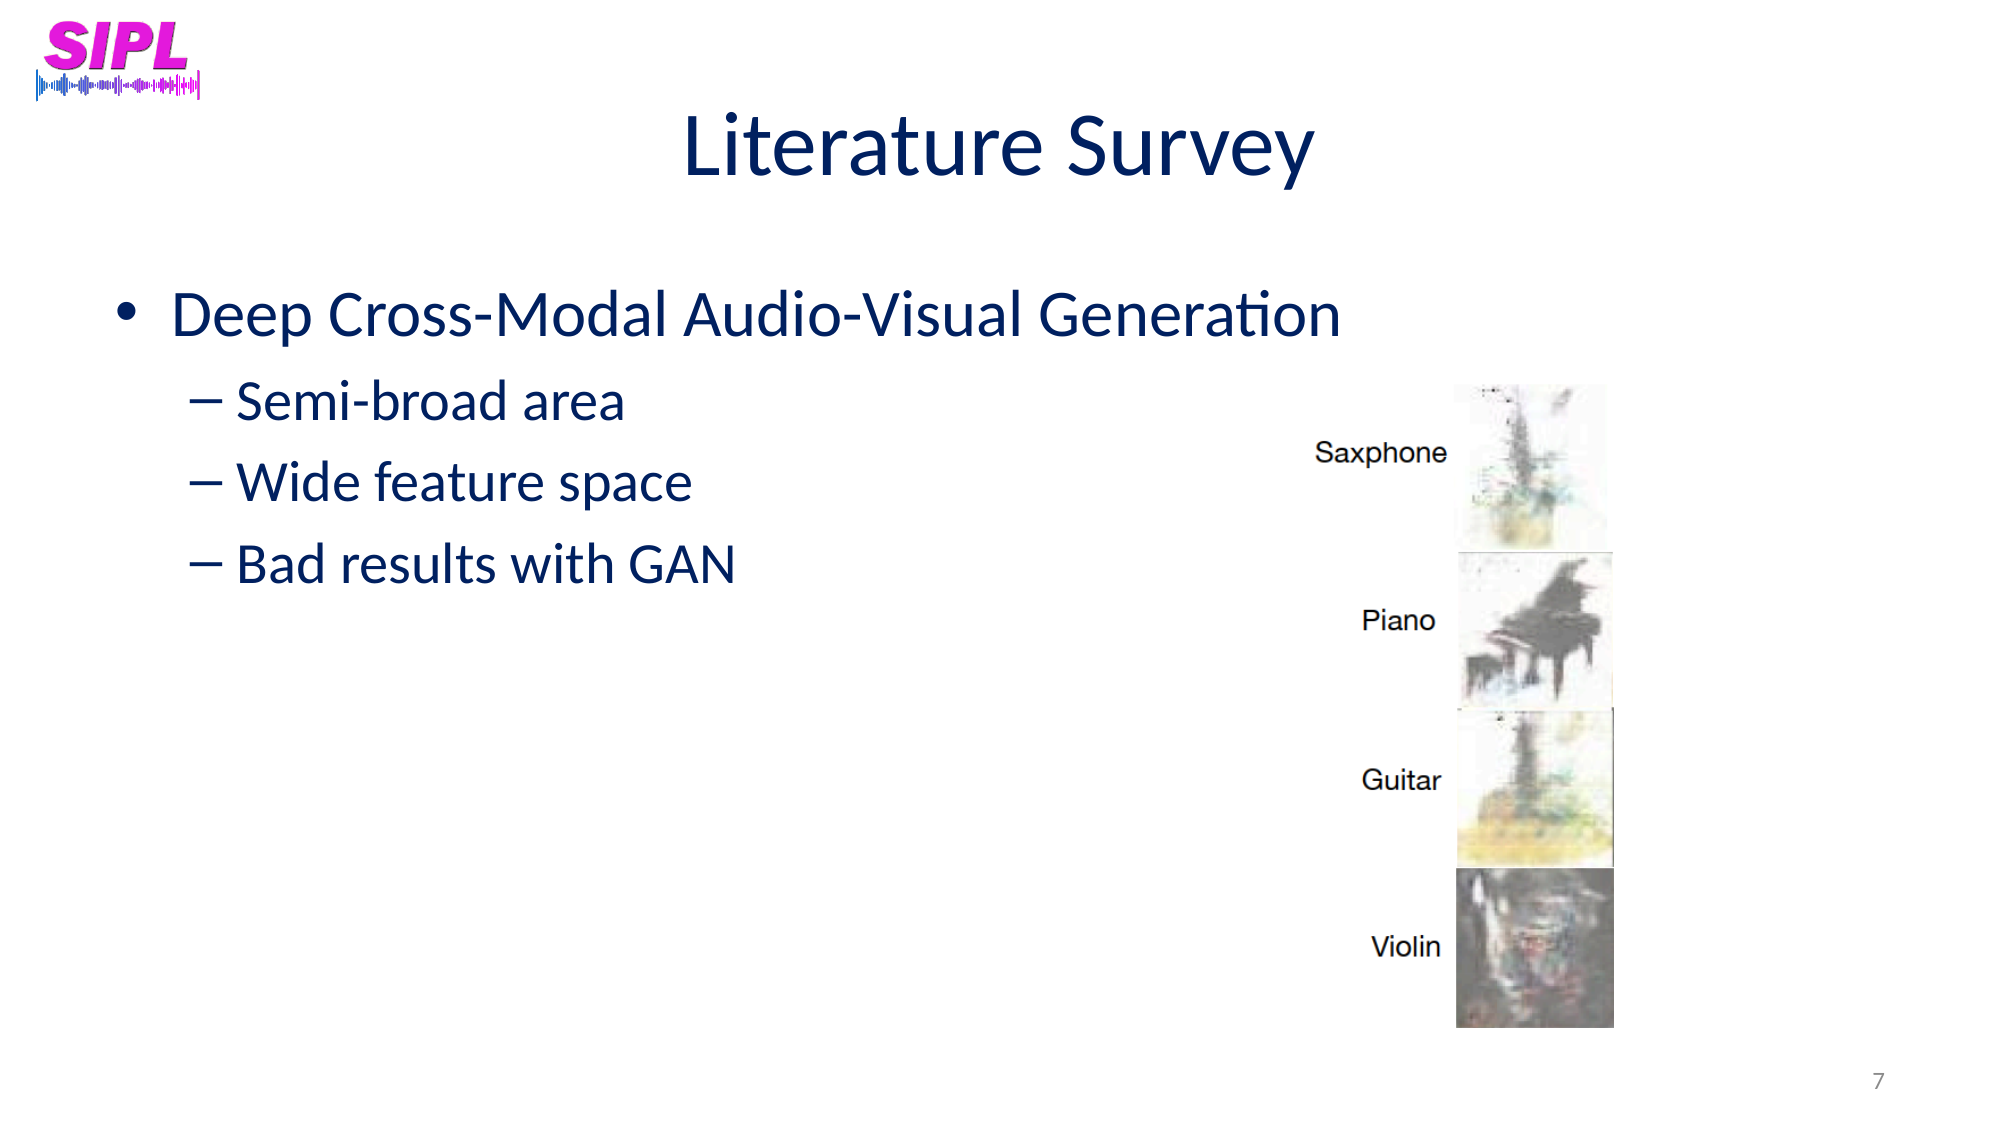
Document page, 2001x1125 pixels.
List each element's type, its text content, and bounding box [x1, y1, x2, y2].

slide_number 7 [1433, 1050, 1900, 1110]
picture [1312, 380, 1614, 1028]
title Literature Survey [99, 45, 1900, 233]
list Deep Cross-Modal Audio-Visual Generation Semi-broad area Wide feature space Bad results with GAN [99, 262, 1900, 1005]
picture [24, 15, 206, 104]
